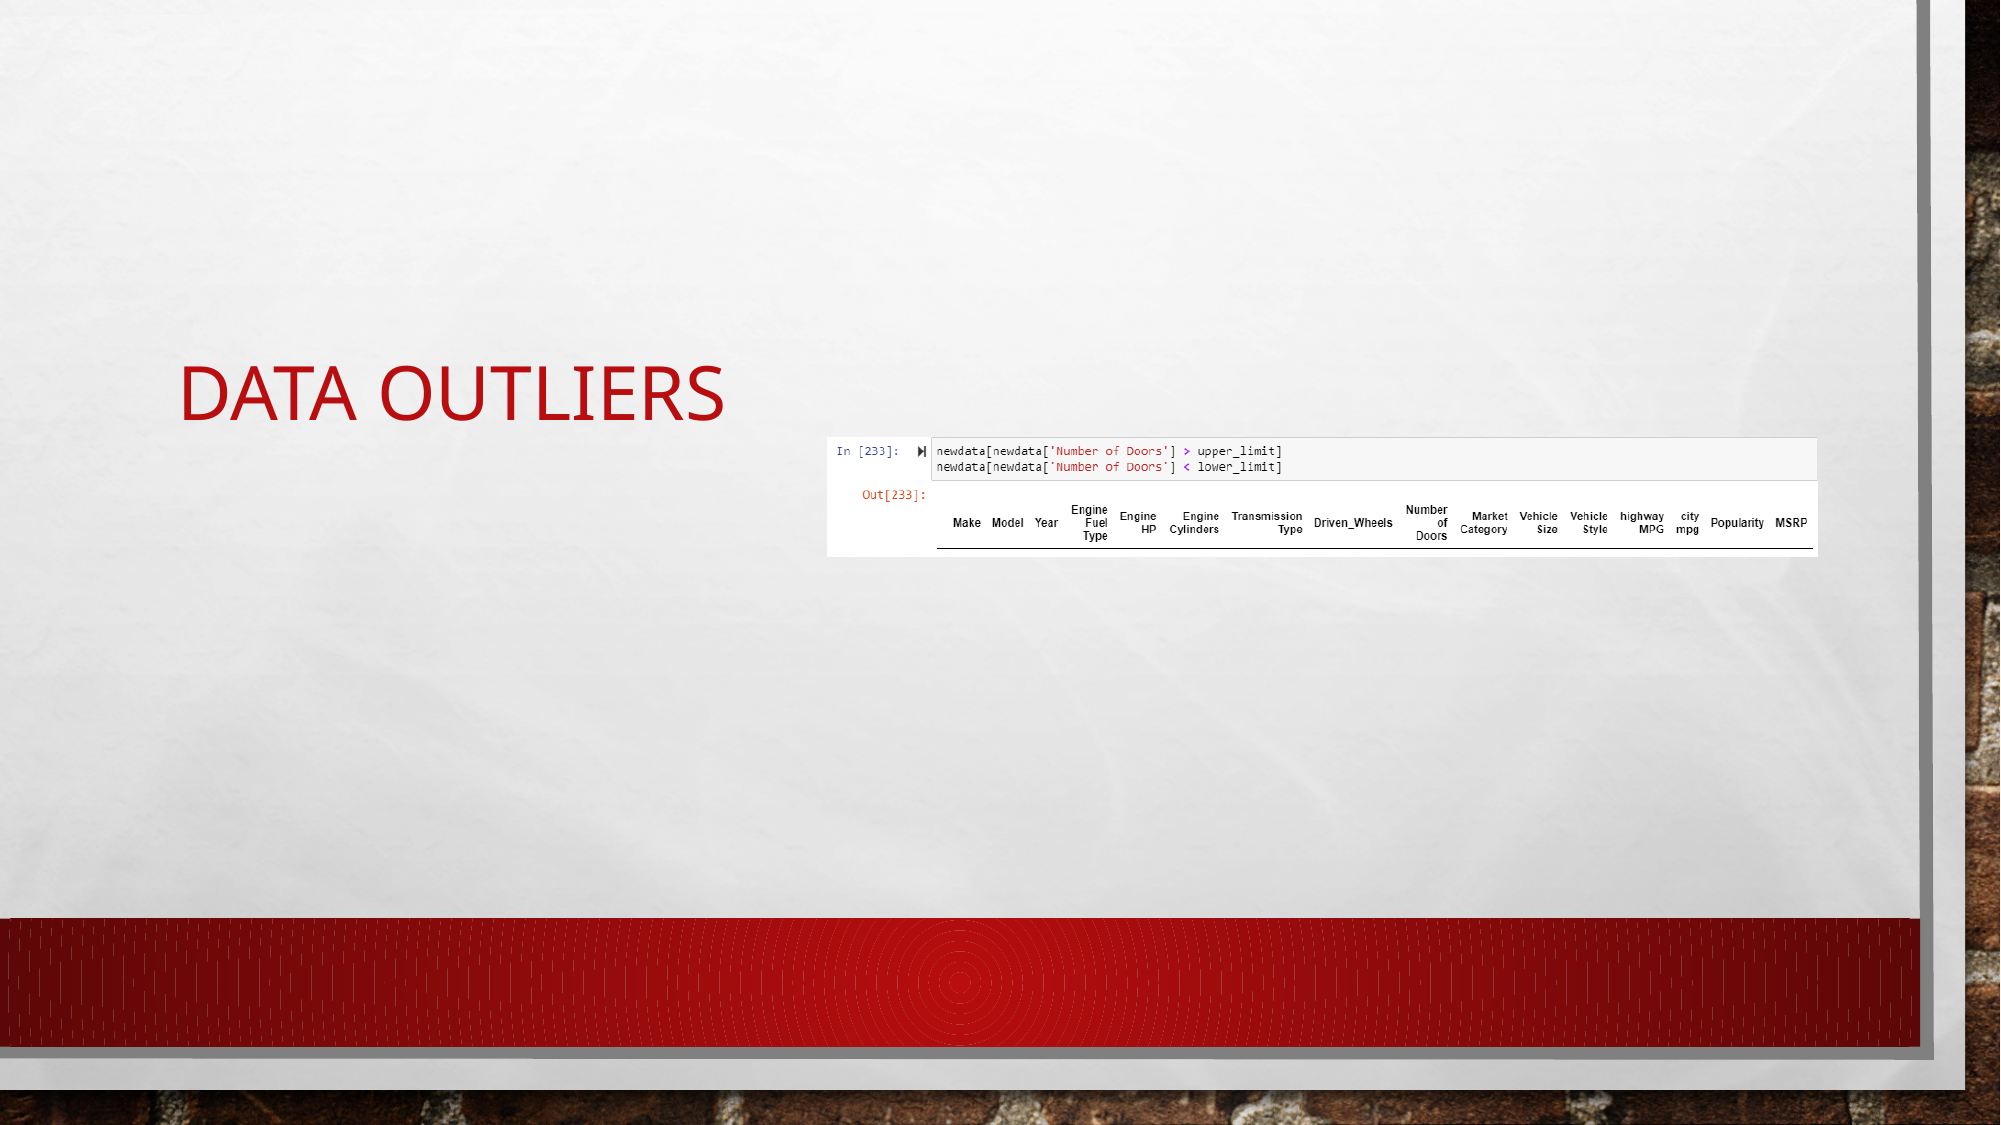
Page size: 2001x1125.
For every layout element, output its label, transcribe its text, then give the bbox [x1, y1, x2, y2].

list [827, 437, 1818, 557]
picture [0, 0, 2000, 1125]
title DATA OUTLIERS [113, 112, 791, 445]
